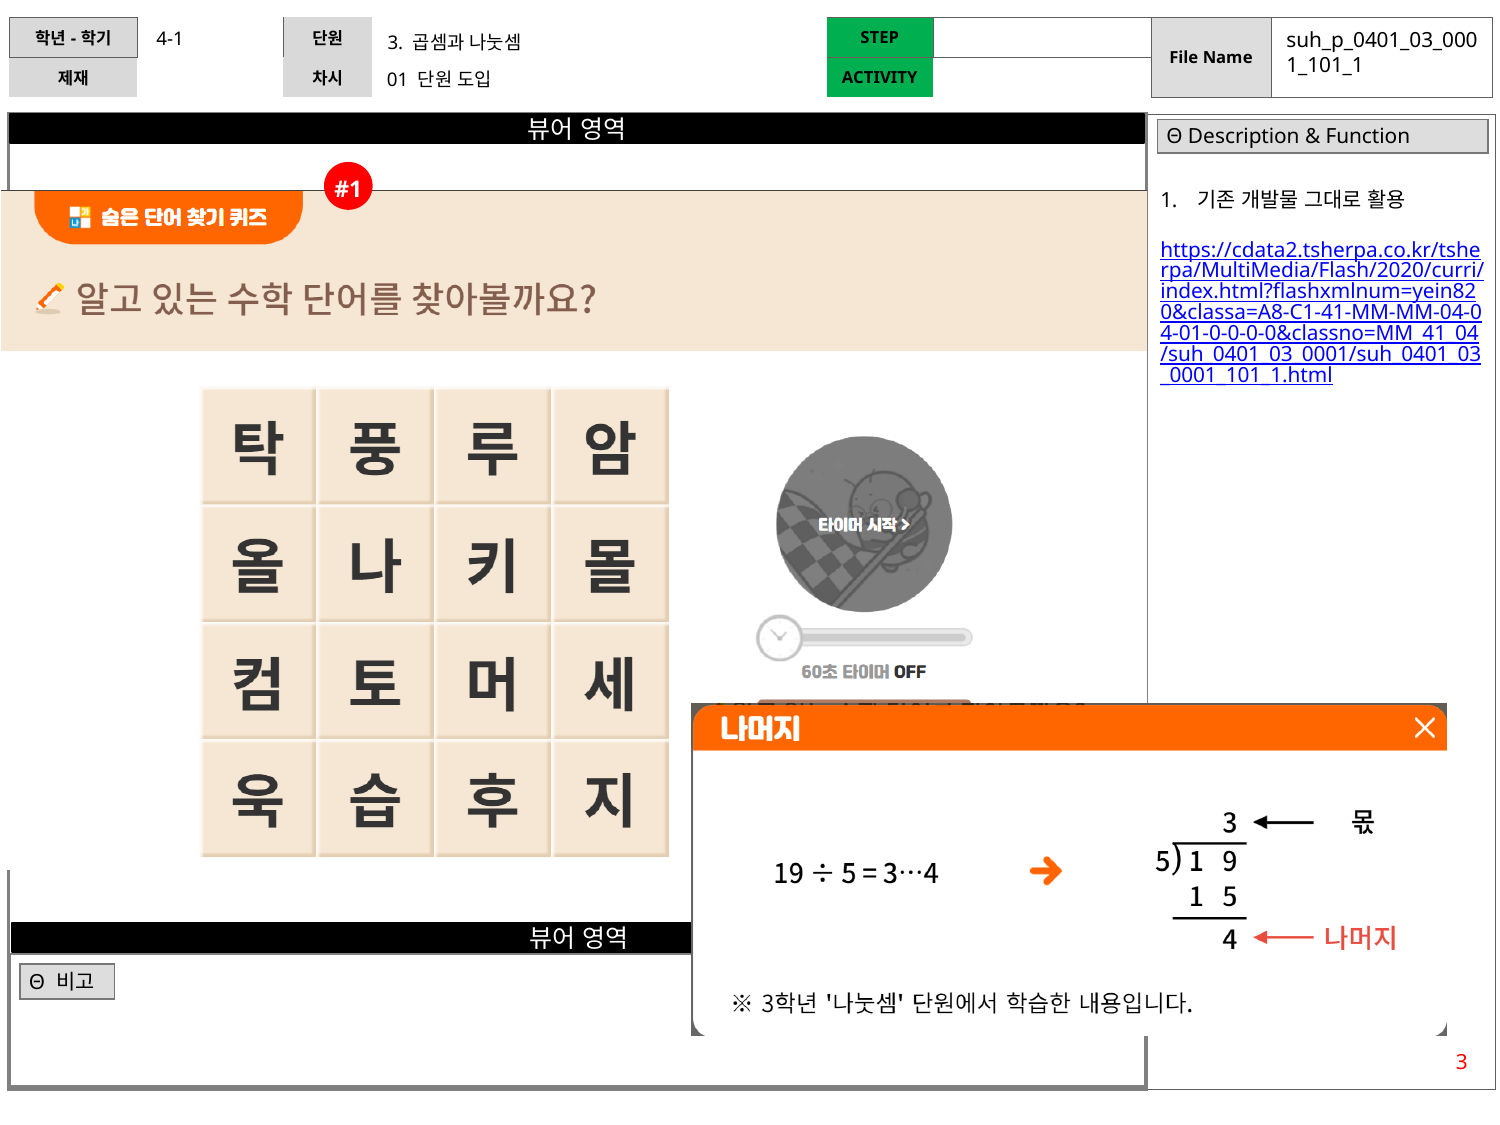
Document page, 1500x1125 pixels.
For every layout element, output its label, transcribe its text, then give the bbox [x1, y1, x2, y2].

text_box 4-1 [141, 18, 284, 55]
text_box 01 단원 도입 [372, 60, 821, 96]
text_box 3. 곱셈과 나눗셈 [372, 23, 828, 48]
text_box suh_p_0401_03_0001_101_1 [1271, 18, 1500, 84]
text_box #1 [321, 159, 375, 188]
table_header Θ Description & Function [1158, 120, 1487, 152]
picture [0, 190, 1448, 1036]
text_box 기존 개발물 그대로 활용 https://cdata2.tsherpa.co.kr/tsherpa/MultiMedia/Flash/2020/curri/index.html?flashxmlnum=yein820&classa=A8-C1-41-MM-MM-04-04-01-0-0-0-0&classno=MM_41_04/suh_0401_03_0001/suh_0401_03_0001_101_1.html [1145, 153, 1500, 297]
